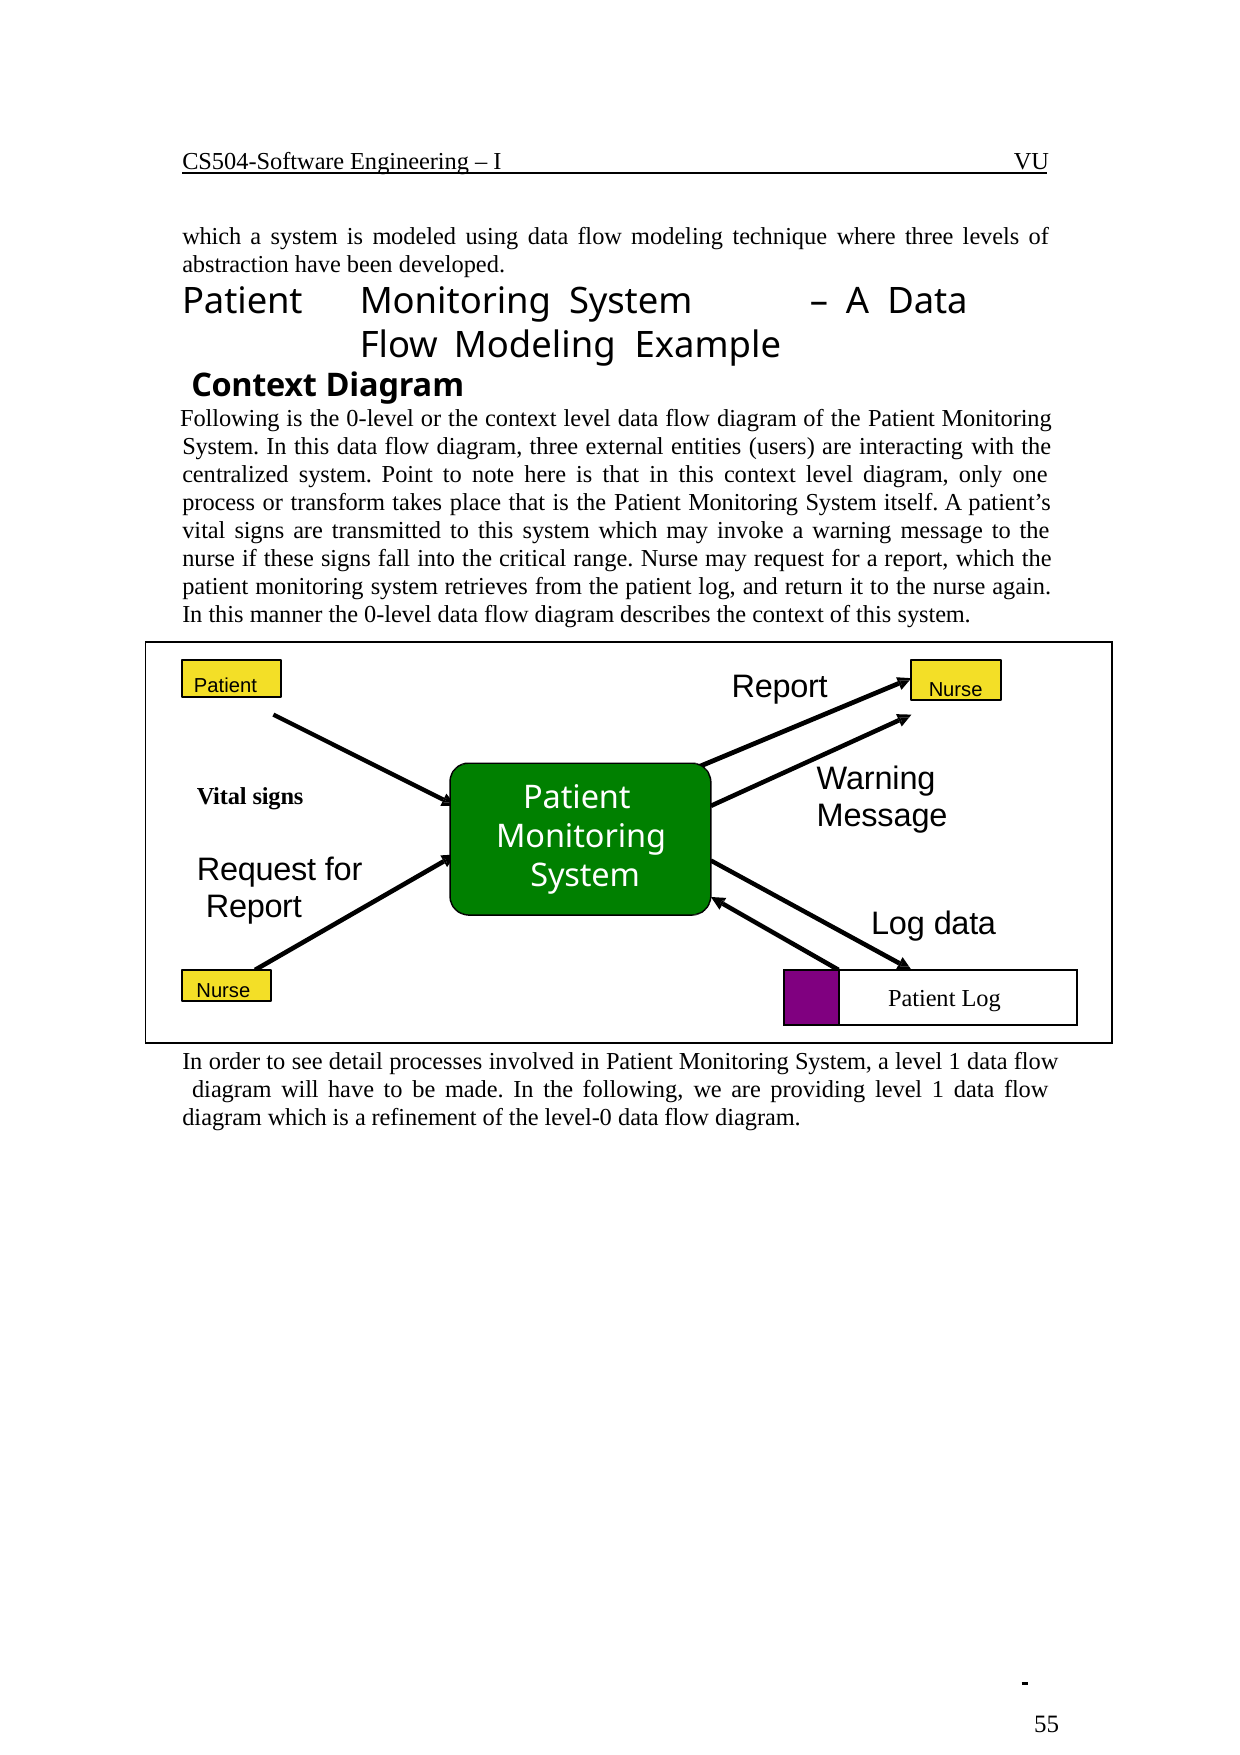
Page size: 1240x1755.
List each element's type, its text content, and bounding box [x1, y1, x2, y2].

text_box [366, 854, 449, 909]
text_box [700, 677, 911, 767]
text_box [449, 762, 712, 916]
text_box [712, 858, 911, 969]
slide_number 55 © Copyright Virtual University of Pakistan [1019, 1651, 1065, 1755]
text_box [712, 897, 840, 969]
text_box [451, 764, 710, 914]
text_box Warning Message [814, 758, 950, 834]
text_box Vital signs [194, 780, 308, 811]
text_box In order to see detail processes involved in Patient Monitoring System, a level 1 data flow diagram will have to be made. In the following, we are providing level 1 data flow diagram which is a refinement of the level-0 data flow diagram. [180, 1046, 1060, 1131]
text_box CS504-Software Engineering – I VU which a system is modeled using data flow modeling technique where three levels of abstraction have been developed. Patient Monitoring System – A Data Flow Modeling Example Context Diagram Following is the 0-level or the context level data flow diagram of the Patient Monitoring System. In this data flow diagram, three external entities (users) are interacting with the centralized system. Point to note here is that in this context level diagram, only one process or transform takes place that is the Patient Monitoring System itself. A patient’s vital signs are transmitted to this system which may invoke a warning message to the nurse if these signs fall into the critical range. Nurse may request for a report, which the patient monitoring system retrieves from the patient log, and return it to the nurse again. In this manner the 0-level data flow diagram describes the context of this system. [180, 145, 1060, 628]
text_box Log data [869, 901, 1000, 941]
text_box Patient Log [886, 982, 1003, 1012]
text_box Nurse [911, 660, 1001, 701]
text_box Report [729, 664, 831, 704]
text_box Patient [182, 660, 281, 697]
text_box Request for Report [194, 849, 366, 925]
text_box [784, 971, 838, 1024]
text_box Patient Monitoring System [492, 776, 669, 893]
text_box [253, 925, 338, 969]
text_box [712, 714, 912, 808]
text_box Nurse [182, 969, 271, 1001]
text_box [272, 712, 449, 806]
